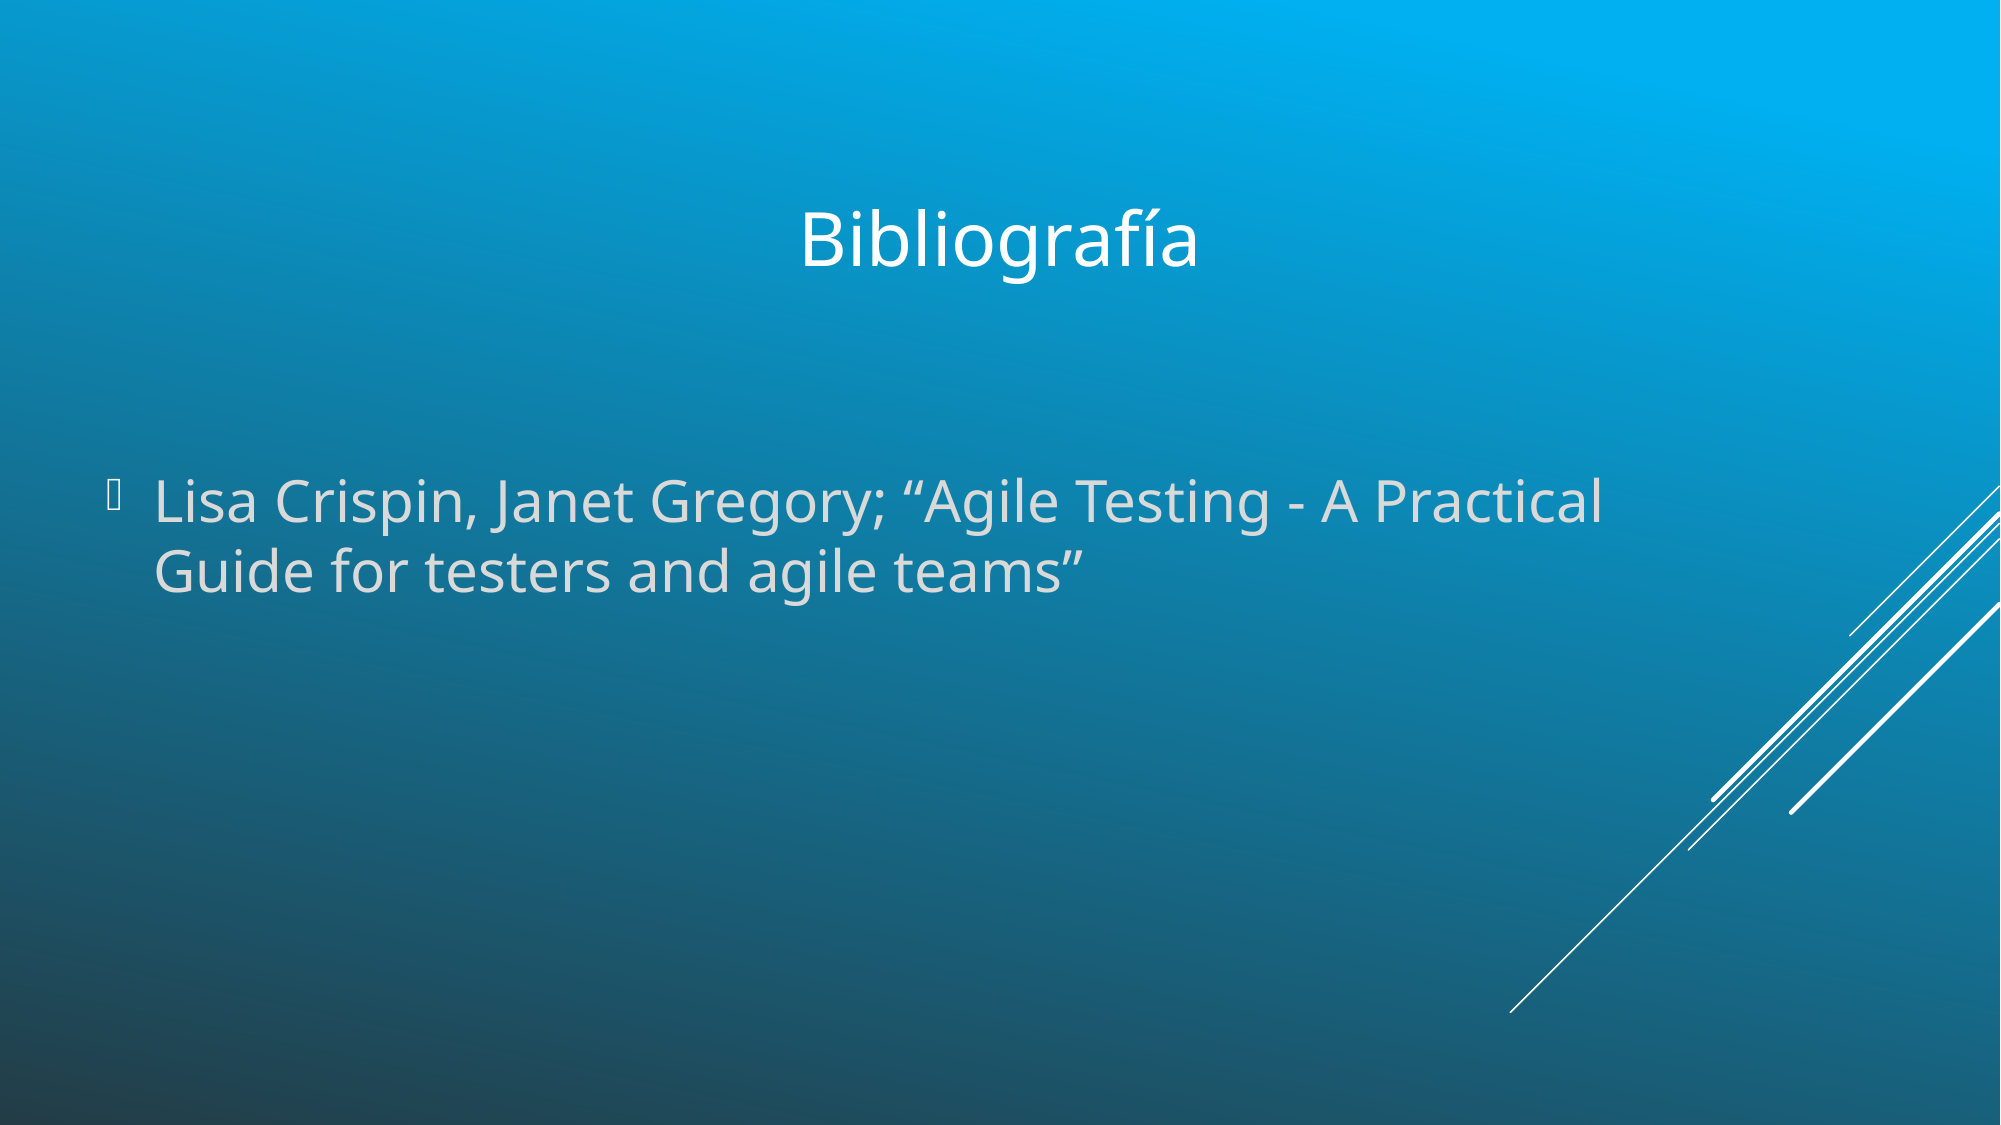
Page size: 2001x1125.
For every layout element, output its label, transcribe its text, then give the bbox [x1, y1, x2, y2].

list Lisa Crispin, Janet Gregory; “Agile Testing - A Practical Guide for testers and agile teams” [91, 236, 1634, 830]
title Bibliografía [0, 112, 2000, 360]
